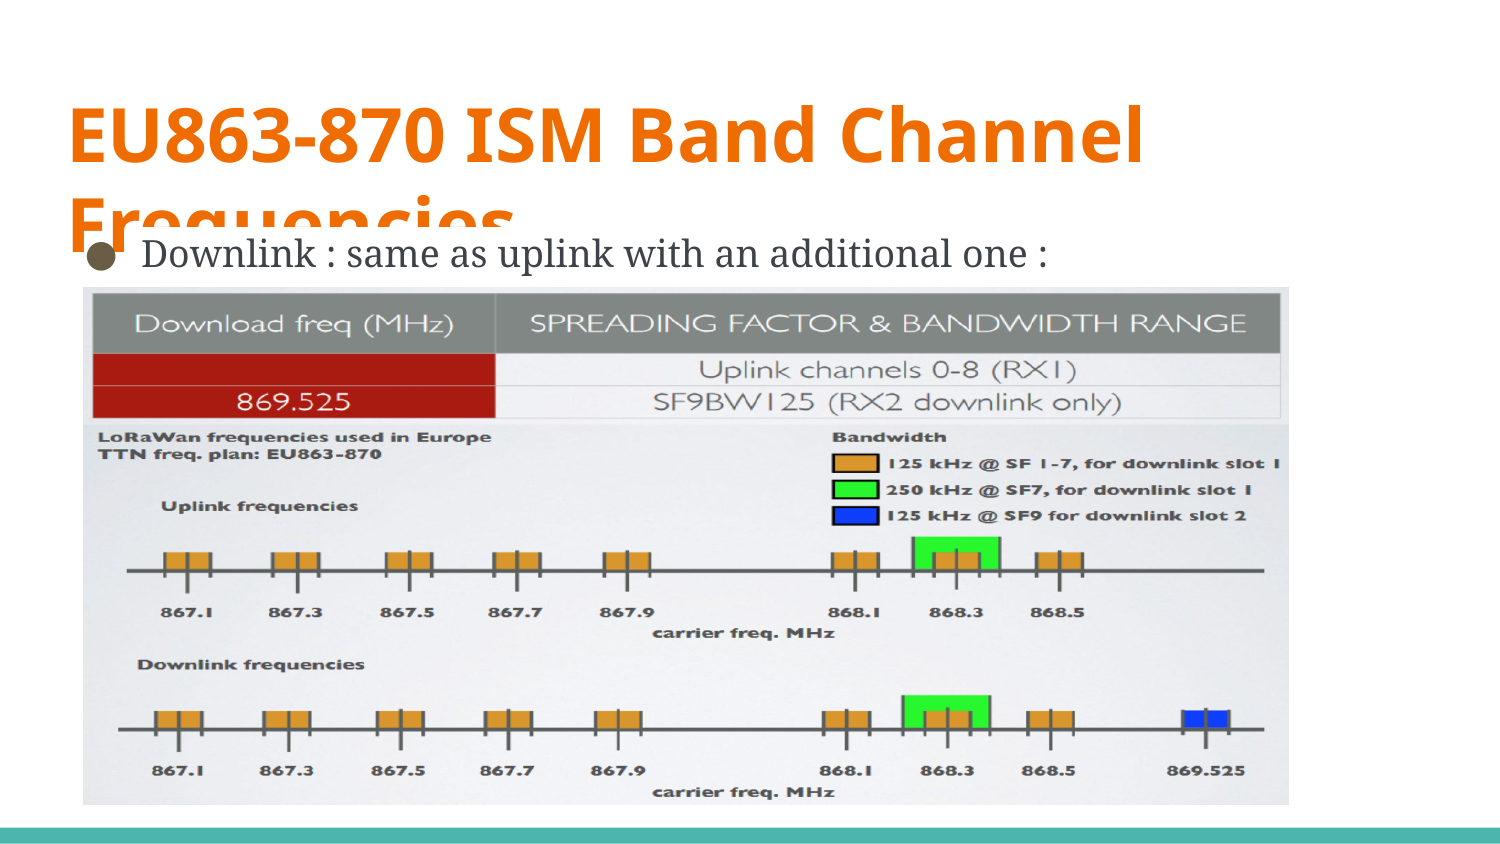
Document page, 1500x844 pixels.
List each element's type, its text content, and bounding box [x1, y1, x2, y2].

title EU863-870 ISM Band Channel Frequencies [51, 72, 1449, 189]
picture [79, 283, 1296, 812]
list Downlink : same as uplink with an additional one : [51, 207, 1449, 750]
